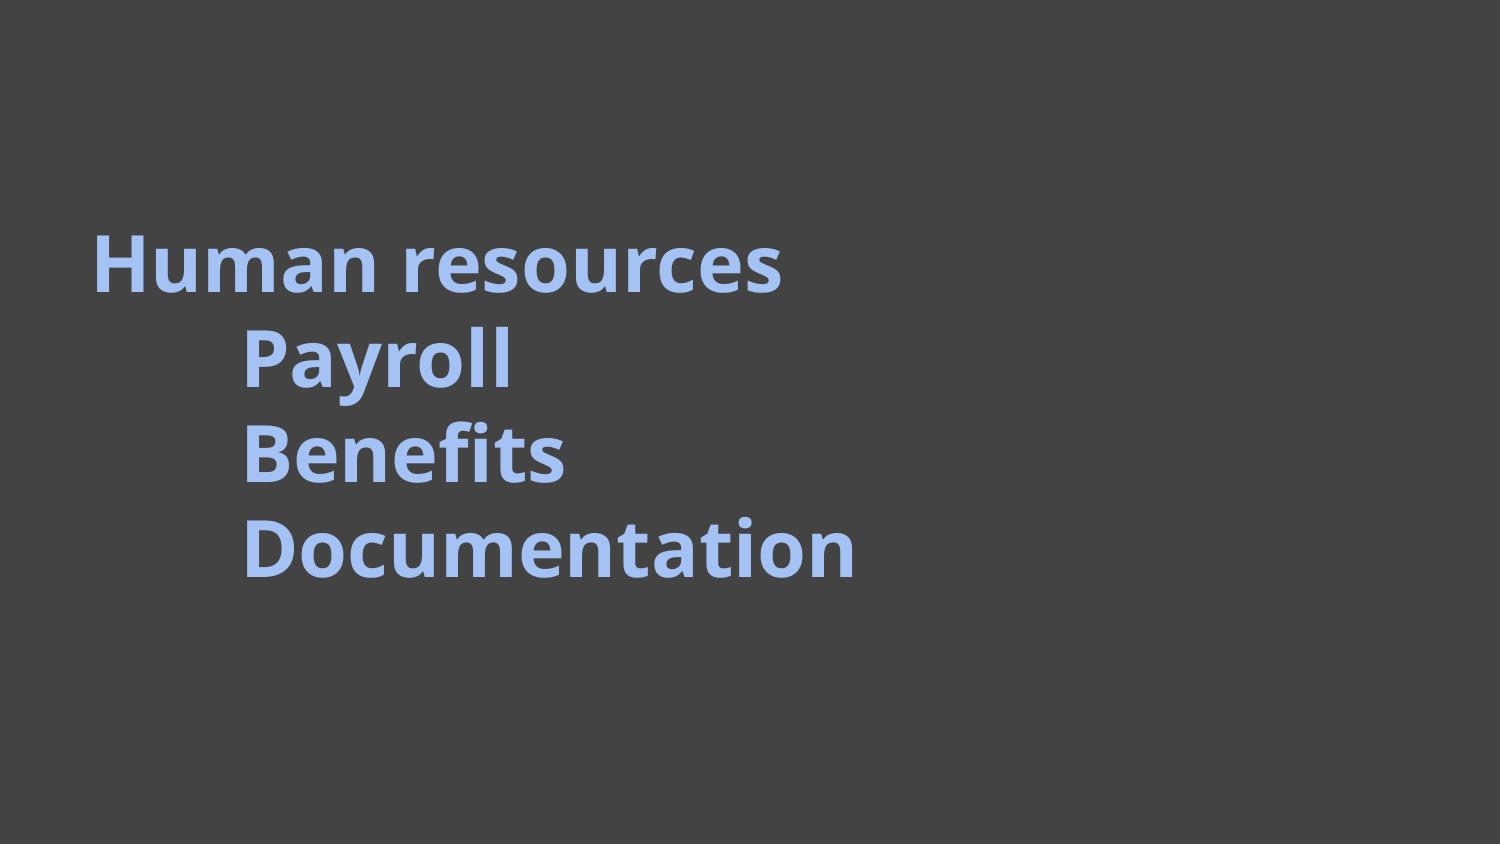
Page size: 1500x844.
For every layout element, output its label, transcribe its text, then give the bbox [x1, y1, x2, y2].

title Human resources Payroll Benefits Documentation [75, 91, 1492, 709]
